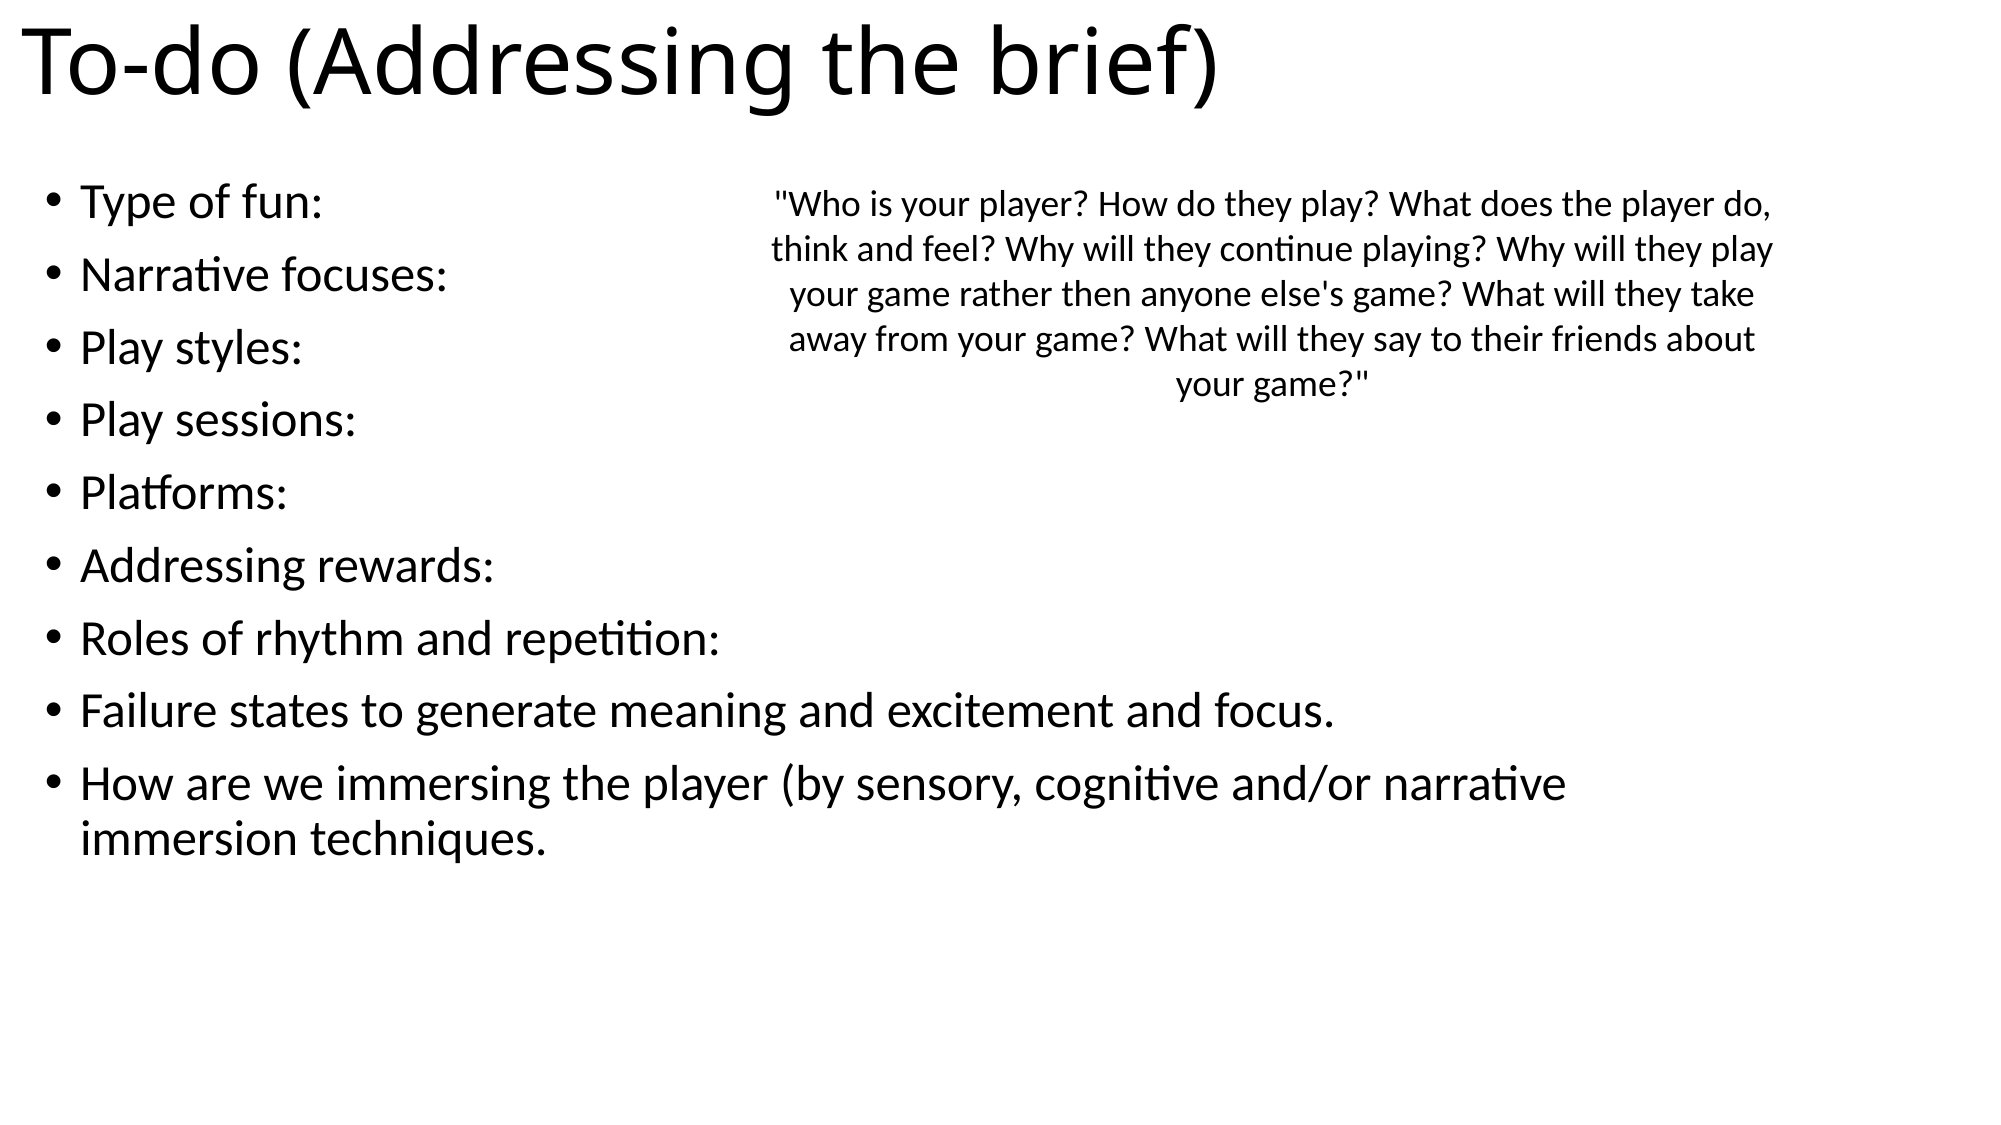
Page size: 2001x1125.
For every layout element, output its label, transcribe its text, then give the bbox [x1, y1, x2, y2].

list Type of fun: Narrative focuses: Play styles: Play sessions: Platforms: Addressing rewards: Roles of rhythm and repetition: Failure states to generate meaning and excitement and focus. How are we immersing the player (by sensory, cognitive and/or narrative immersion techniques. [29, 167, 1755, 882]
text_box "Who is your player? How do they play? What does the player do, think and feel? Why will they continue playing? Why will they play your game rather then anyone else's game? What will they take away from your game? What will they say to their friends about your game?" [745, 171, 1800, 412]
title To-do (Addressing the brief) [6, 0, 1732, 174]
